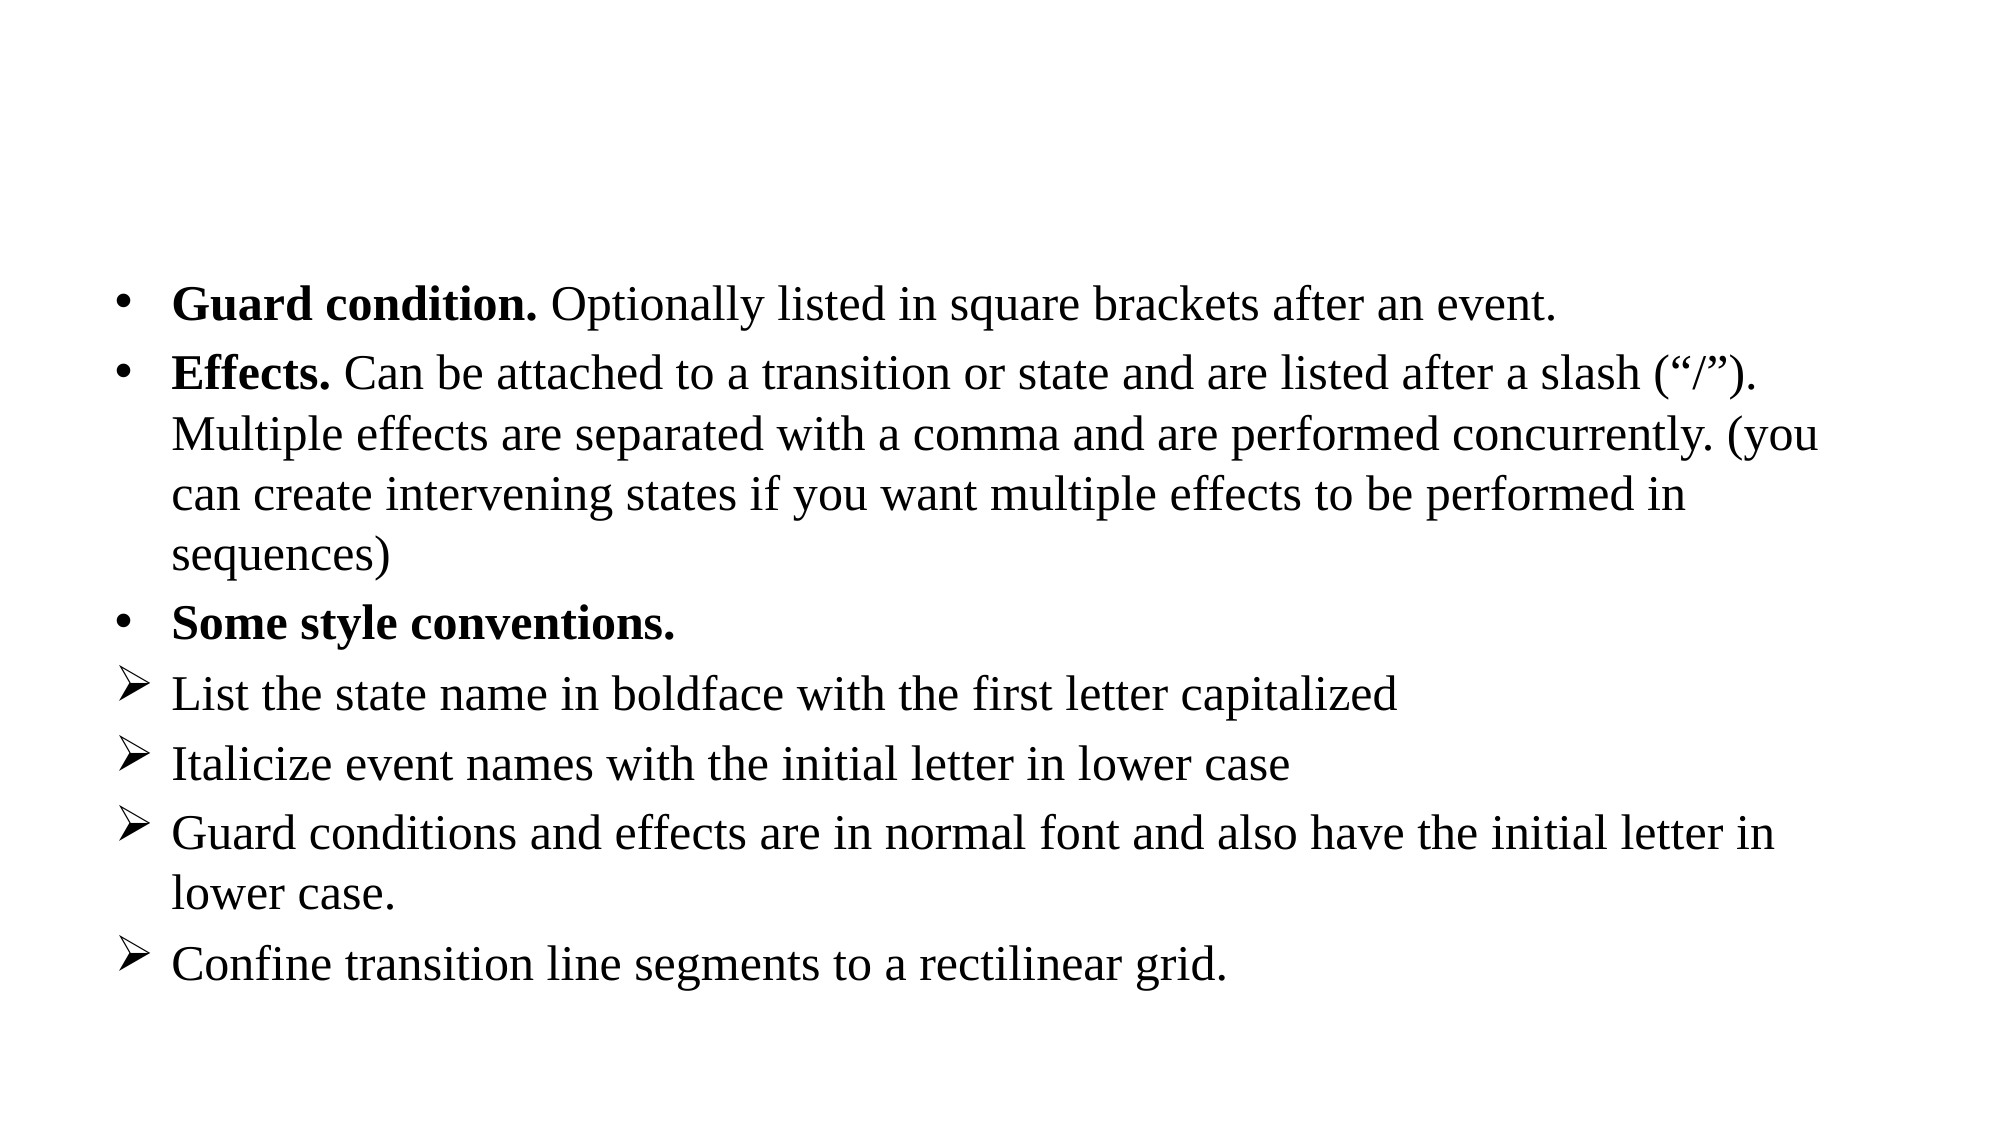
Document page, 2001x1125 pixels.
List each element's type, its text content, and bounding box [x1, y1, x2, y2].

list Guard condition. Optionally listed in square brackets after an event. Effects. Can be attached to a transition or state and are listed after a slash (“/”). Multiple effects are separated with a comma and are performed concurrently. (you can create intervening states if you want multiple effects to be performed in sequences) Some style conventions. List the state name in boldface with the first letter capitalized Italicize event names with the initial letter in lower case Guard conditions and effects are in normal font and also have the initial letter in lower case. Confine transition line segments to a rectilinear grid. [99, 262, 1900, 1005]
